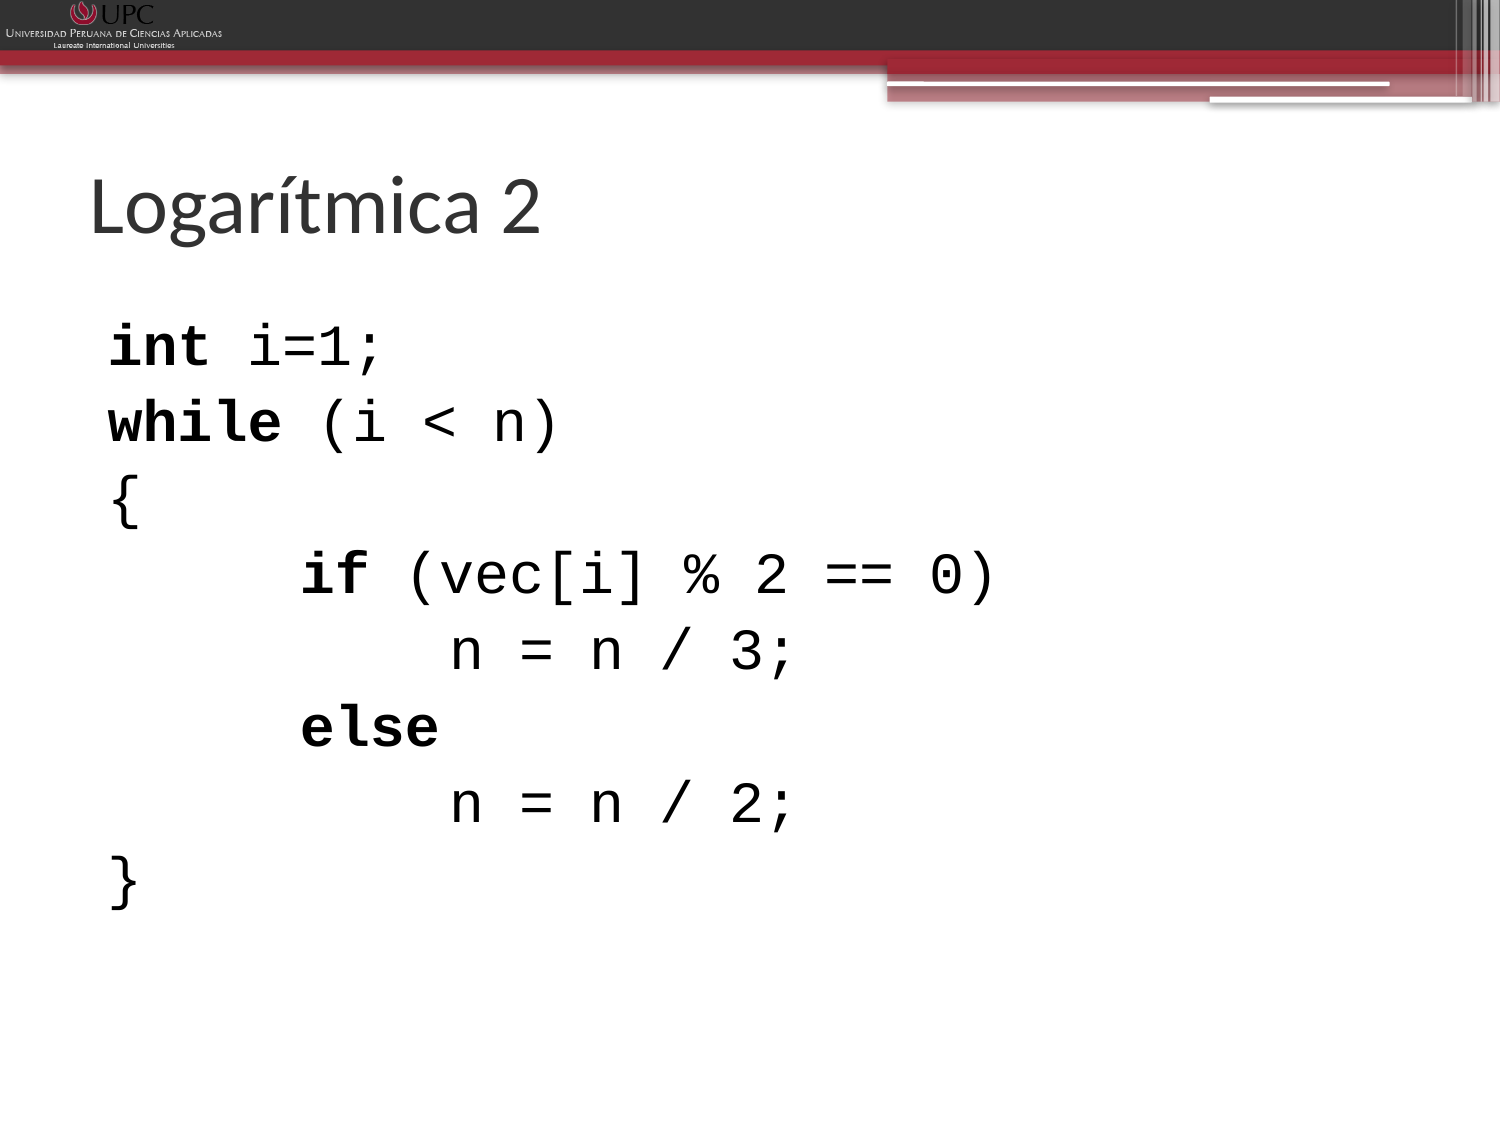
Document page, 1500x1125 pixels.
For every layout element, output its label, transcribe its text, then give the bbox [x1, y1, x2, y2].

picture [0, 0, 225, 50]
list int i=1; while (i < n) { if (vec[i] % 2 == 0) n = n / 3; else n = n / 2; } [75, 299, 1425, 1079]
title Logarítmica 2 [75, 112, 1425, 288]
